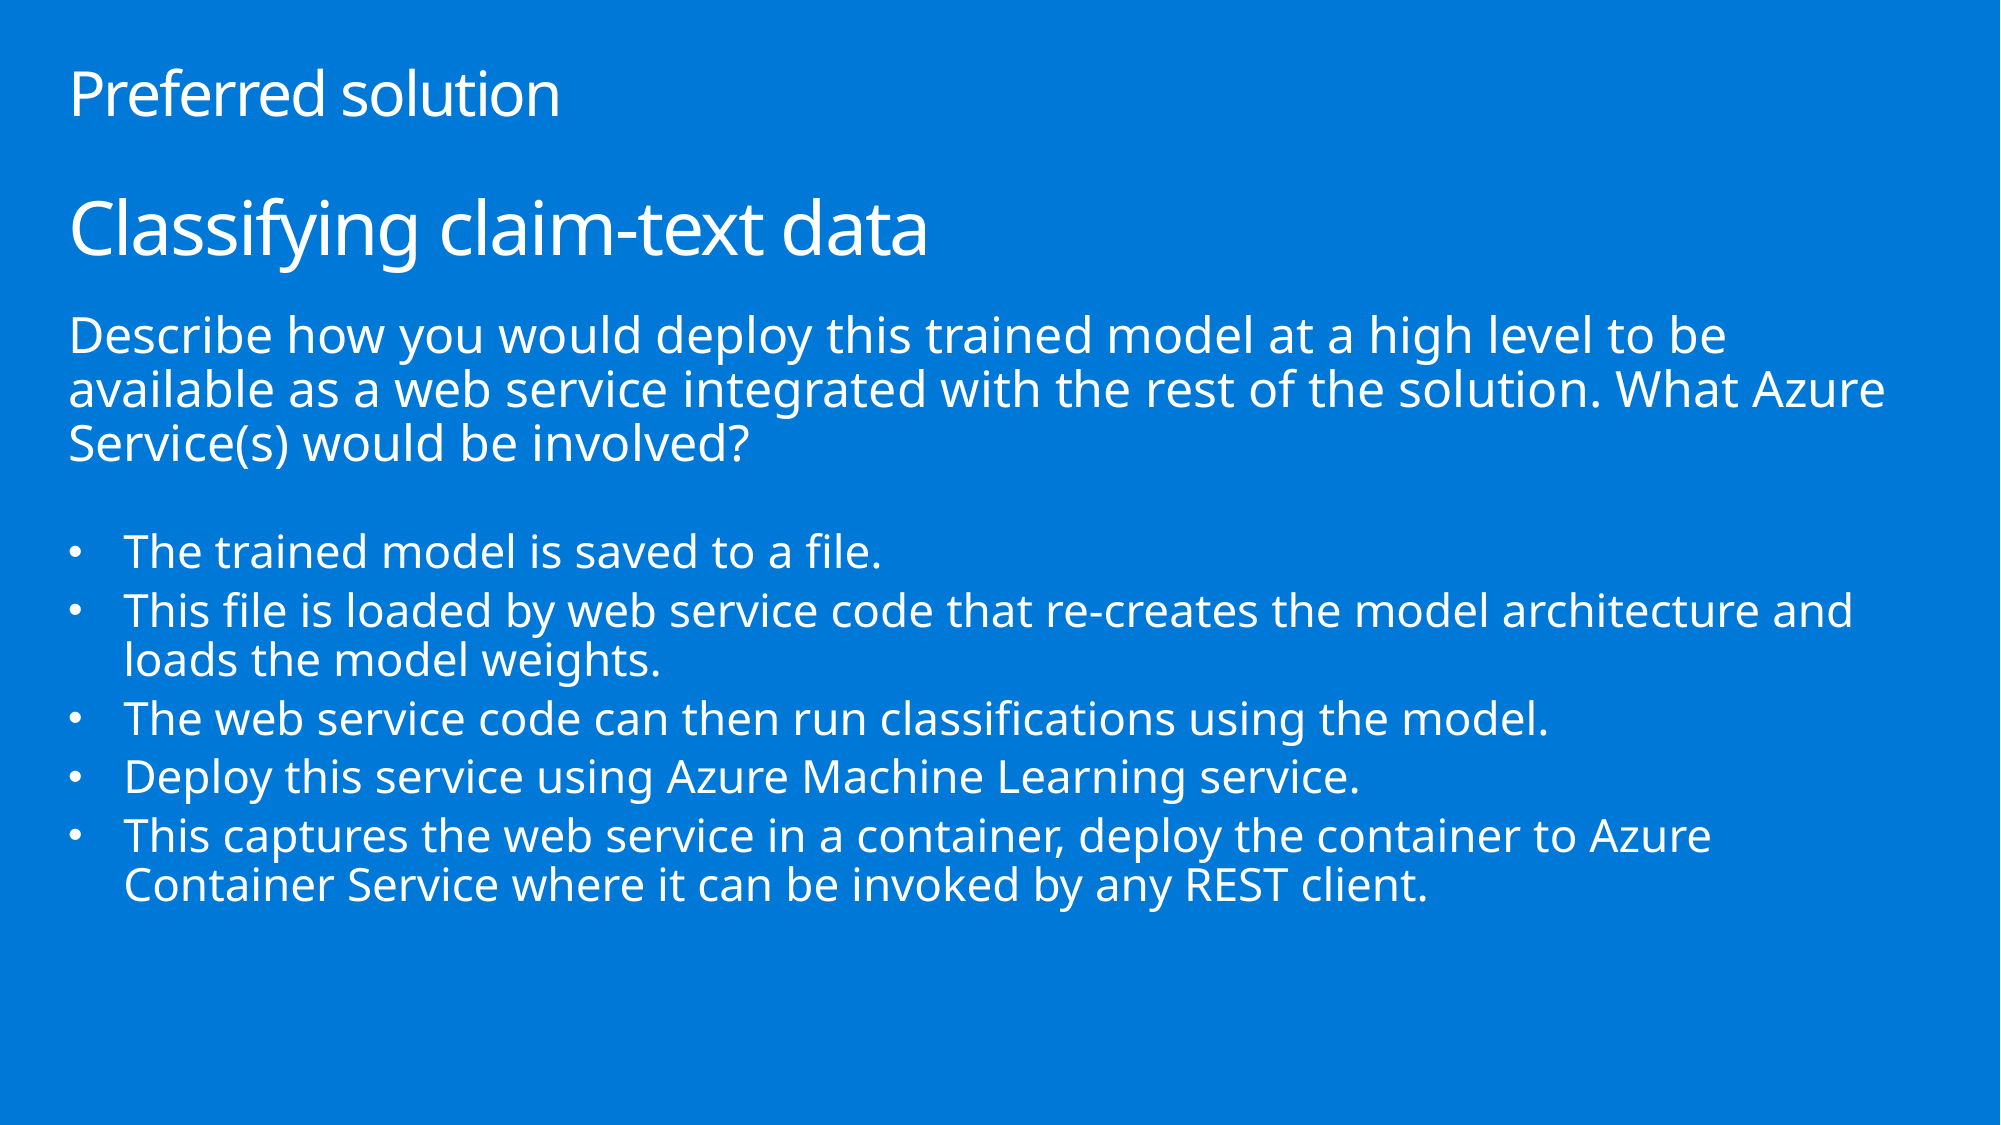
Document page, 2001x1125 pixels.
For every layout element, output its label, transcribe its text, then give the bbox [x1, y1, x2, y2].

text_box Classifying claim-text data [44, 176, 1957, 324]
list Describe how you would deploy this trained model at a high level to be available as a web service integrated with the rest of the solution. What Azure Service(s) would be involved? The trained model is saved to a file. This file is loaded by web service code that re-creates the model architecture and loads the model weights. The web service code can then run classifications using the model. Deploy this service using Azure Machine Learning service. This captures the web service in a container, deploy the container to Azure Container Service where it can be invoked by any REST client. [44, 295, 1956, 1078]
title Preferred solution [44, 47, 1957, 176]
